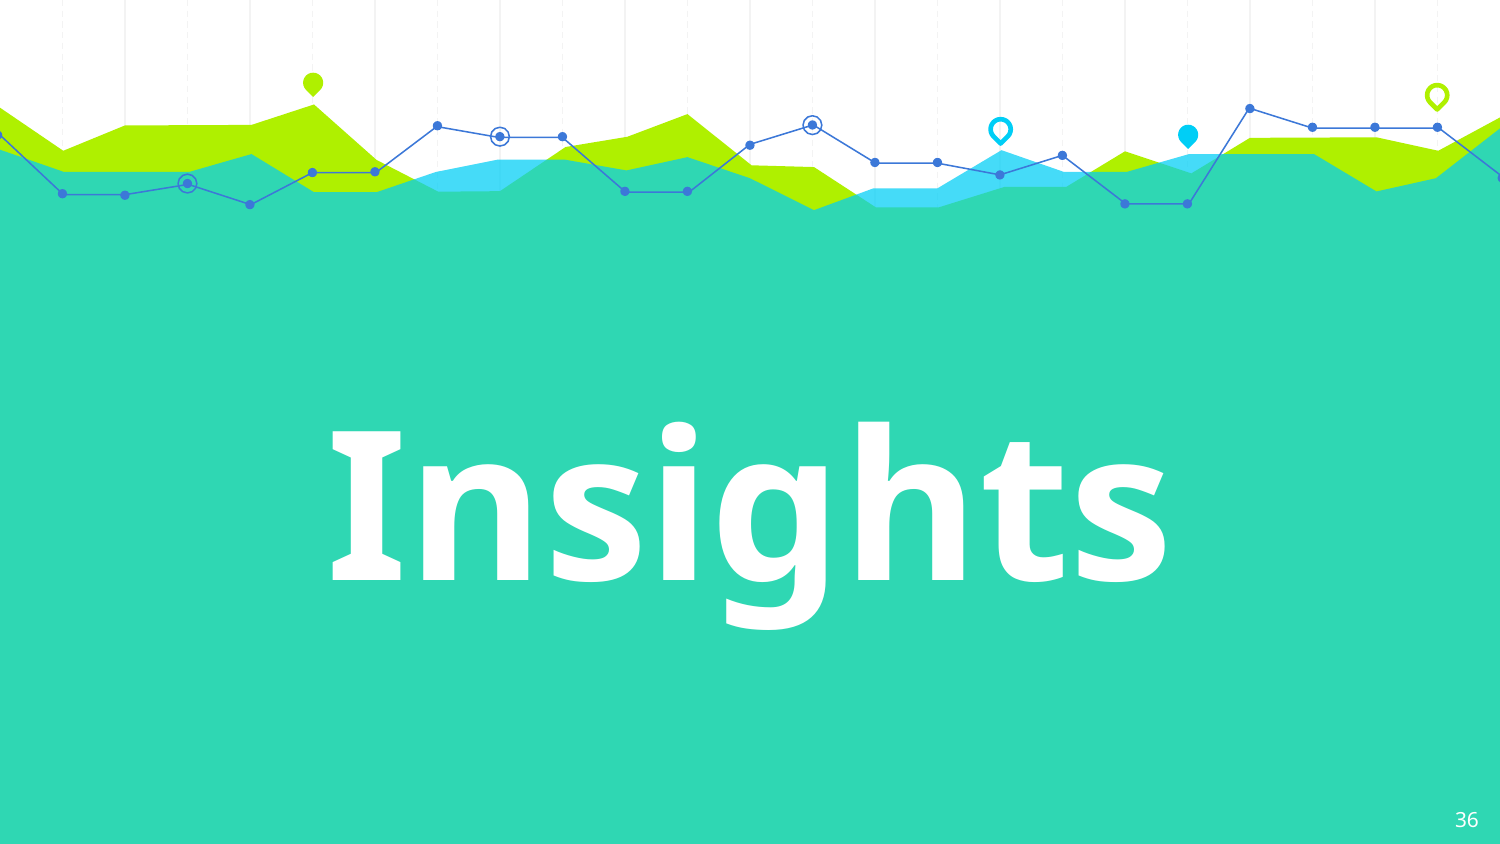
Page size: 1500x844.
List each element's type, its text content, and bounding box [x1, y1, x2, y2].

title Insights [112, 447, 1388, 638]
slide_number 36 [1403, 791, 1494, 844]
